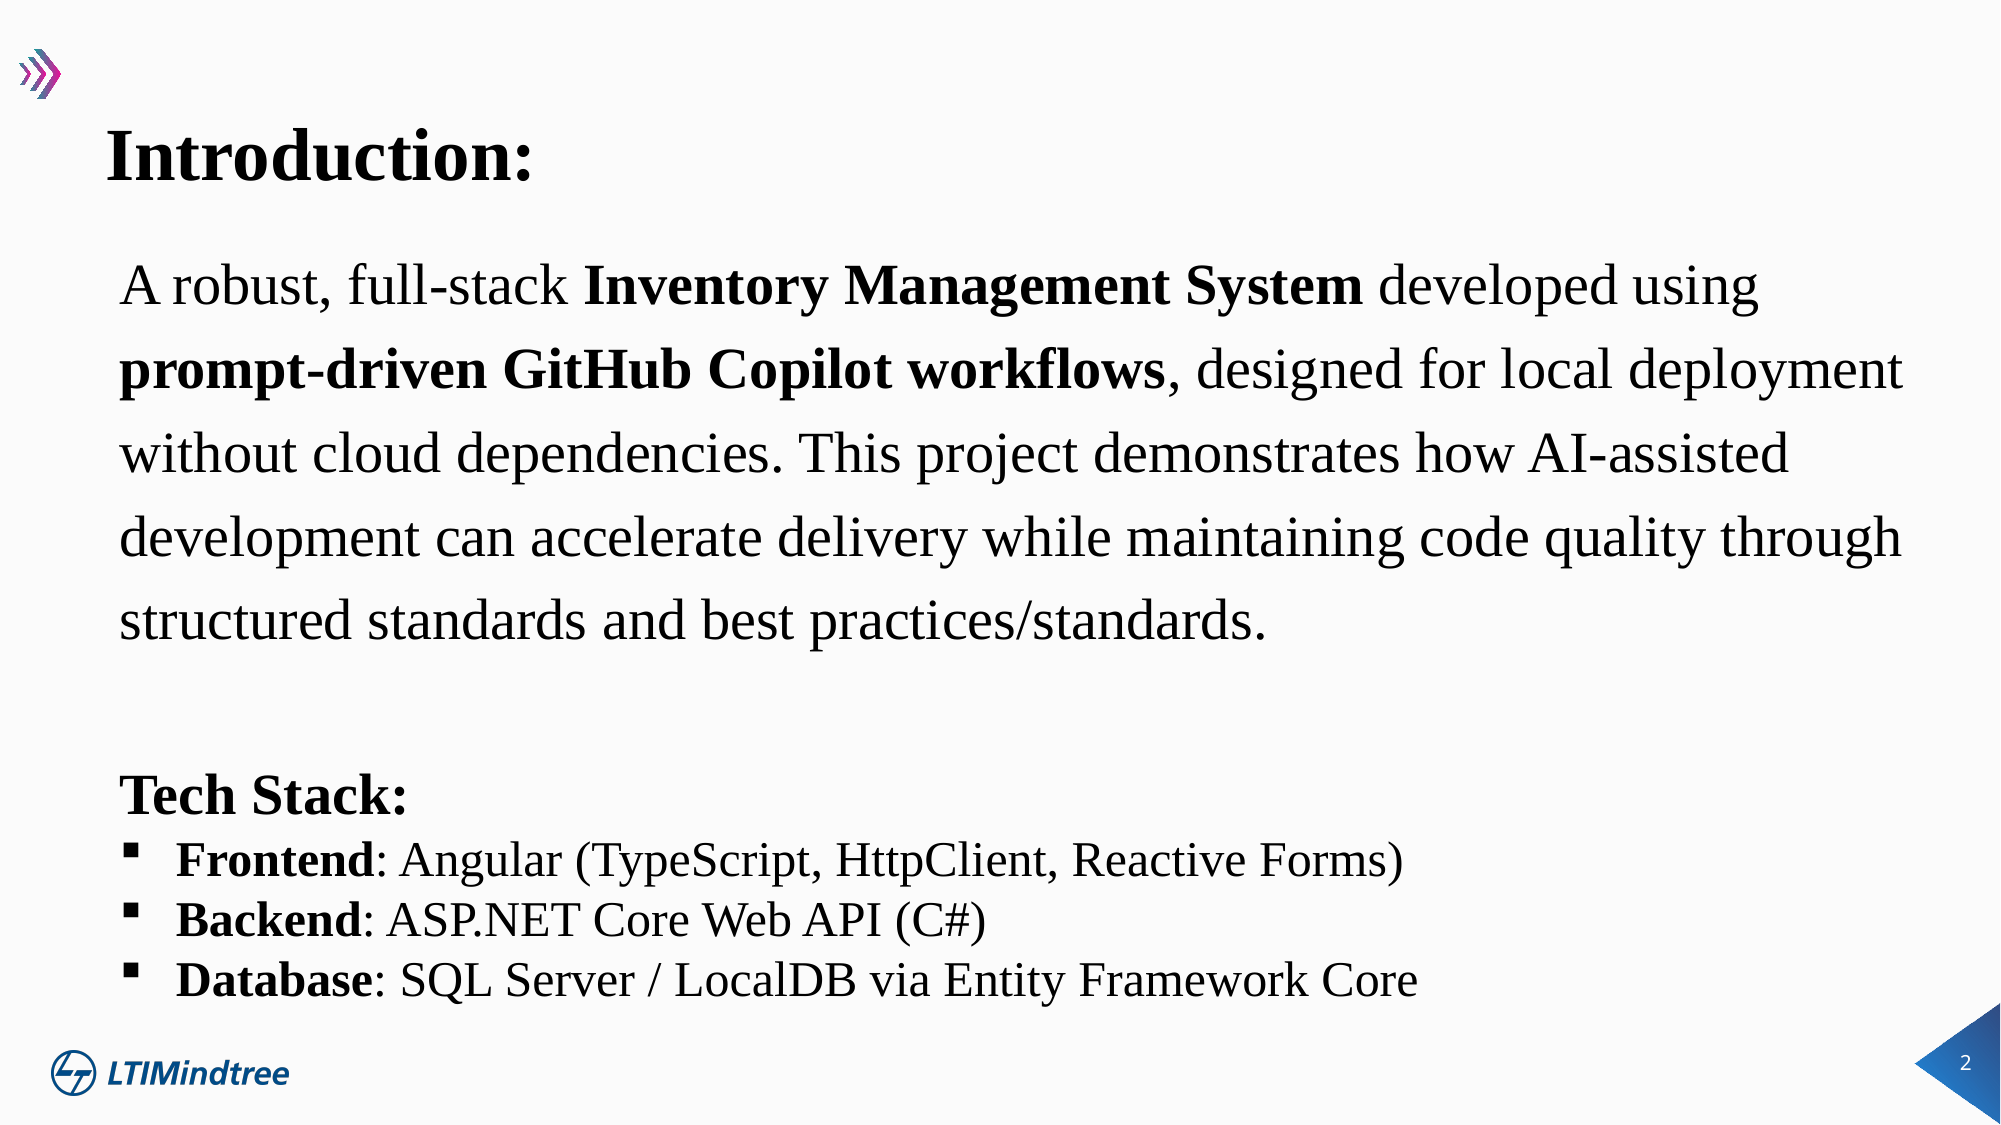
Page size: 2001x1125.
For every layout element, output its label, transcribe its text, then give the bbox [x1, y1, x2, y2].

text_box A robust, full-stack Inventory Management System developed using prompt-driven GitHub Copilot workflows, designed for local deployment without cloud dependencies. This project demonstrates how AI-assisted development can accelerate delivery while maintaining code quality through structured standards and best practices/standards. Tech Stack: Frontend: Angular (TypeScript, HttpClient, Reactive Forms) Backend: ASP.NET Core Web API (C#) Database: SQL Server / LocalDB via Entity Framework Core [104, 224, 1952, 1119]
picture [51, 1050, 104, 1096]
title Introduction: [104, 105, 1894, 224]
